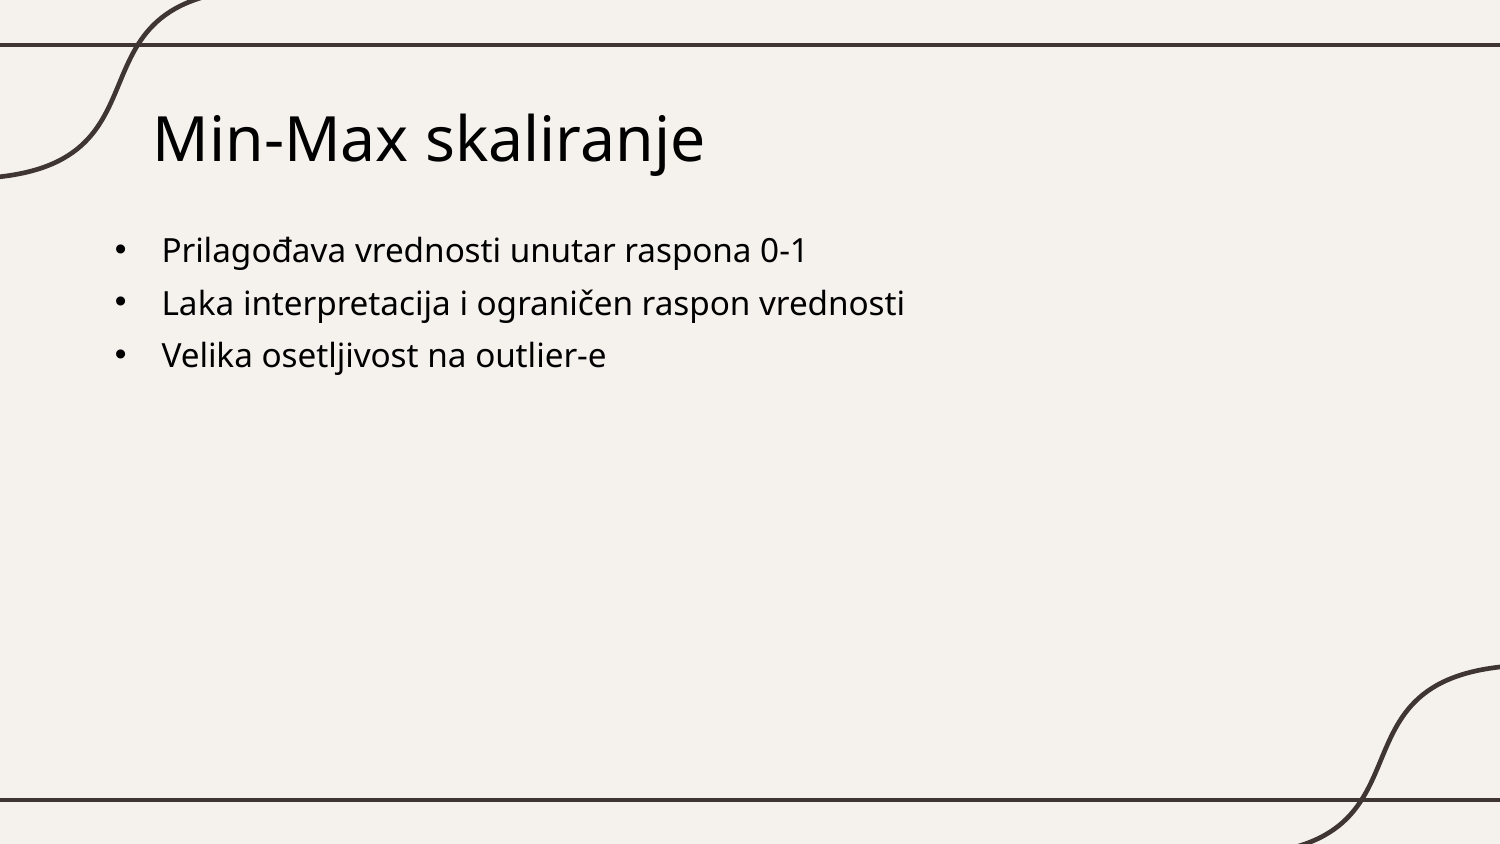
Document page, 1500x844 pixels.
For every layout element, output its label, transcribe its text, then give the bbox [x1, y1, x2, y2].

text_box Prilagođava vrednosti unutar raspona 0-1 Laka interpretacija i ograničen raspon vrednosti Velika osetljivost na outlier-e [99, 221, 1350, 382]
title Min-Max skaliranje [137, 84, 1448, 167]
